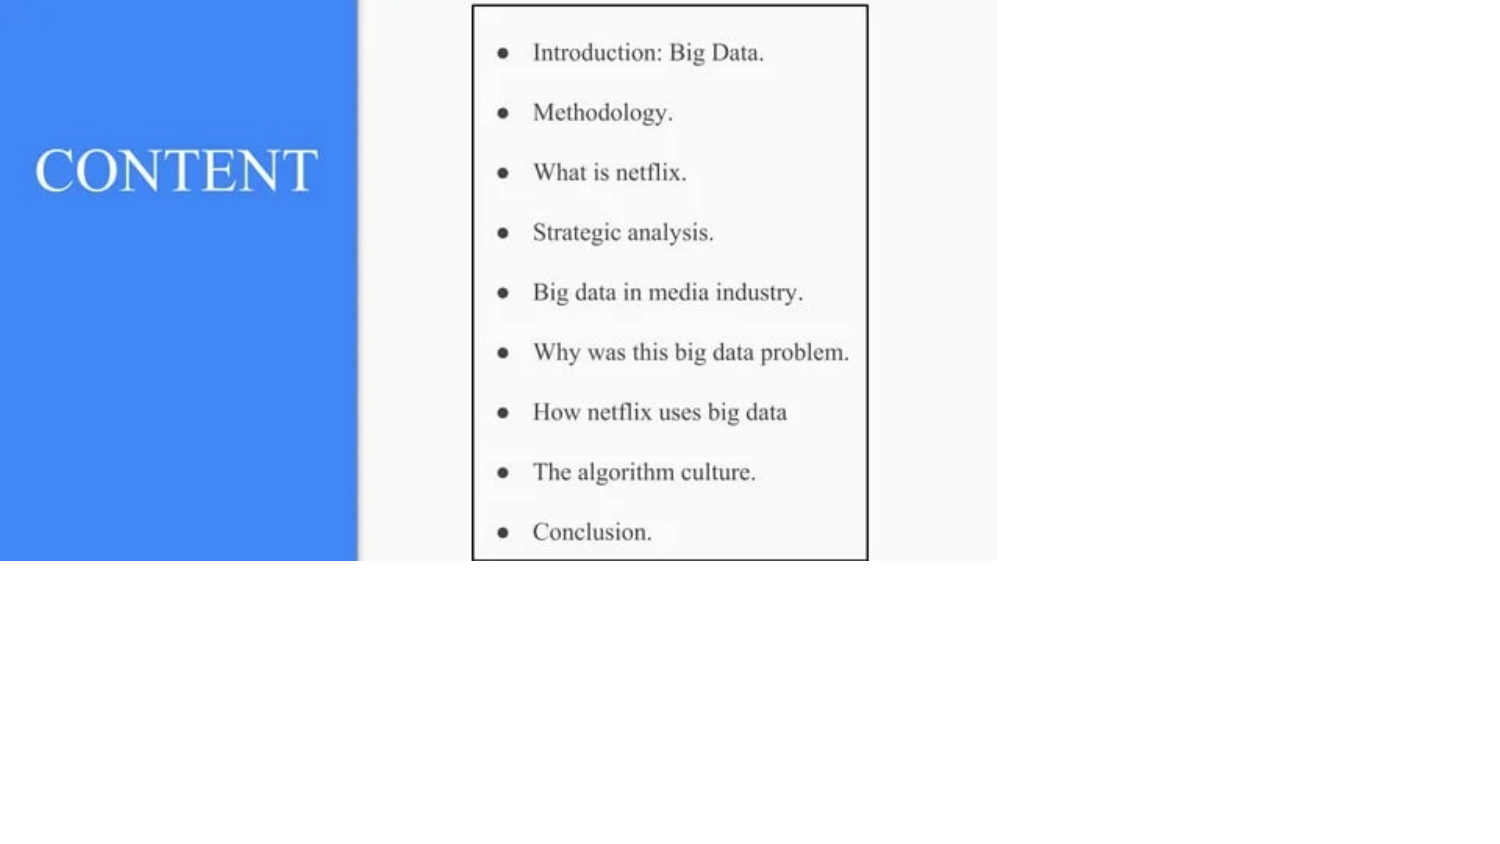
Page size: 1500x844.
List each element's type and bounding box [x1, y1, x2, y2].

picture [0, 0, 997, 562]
